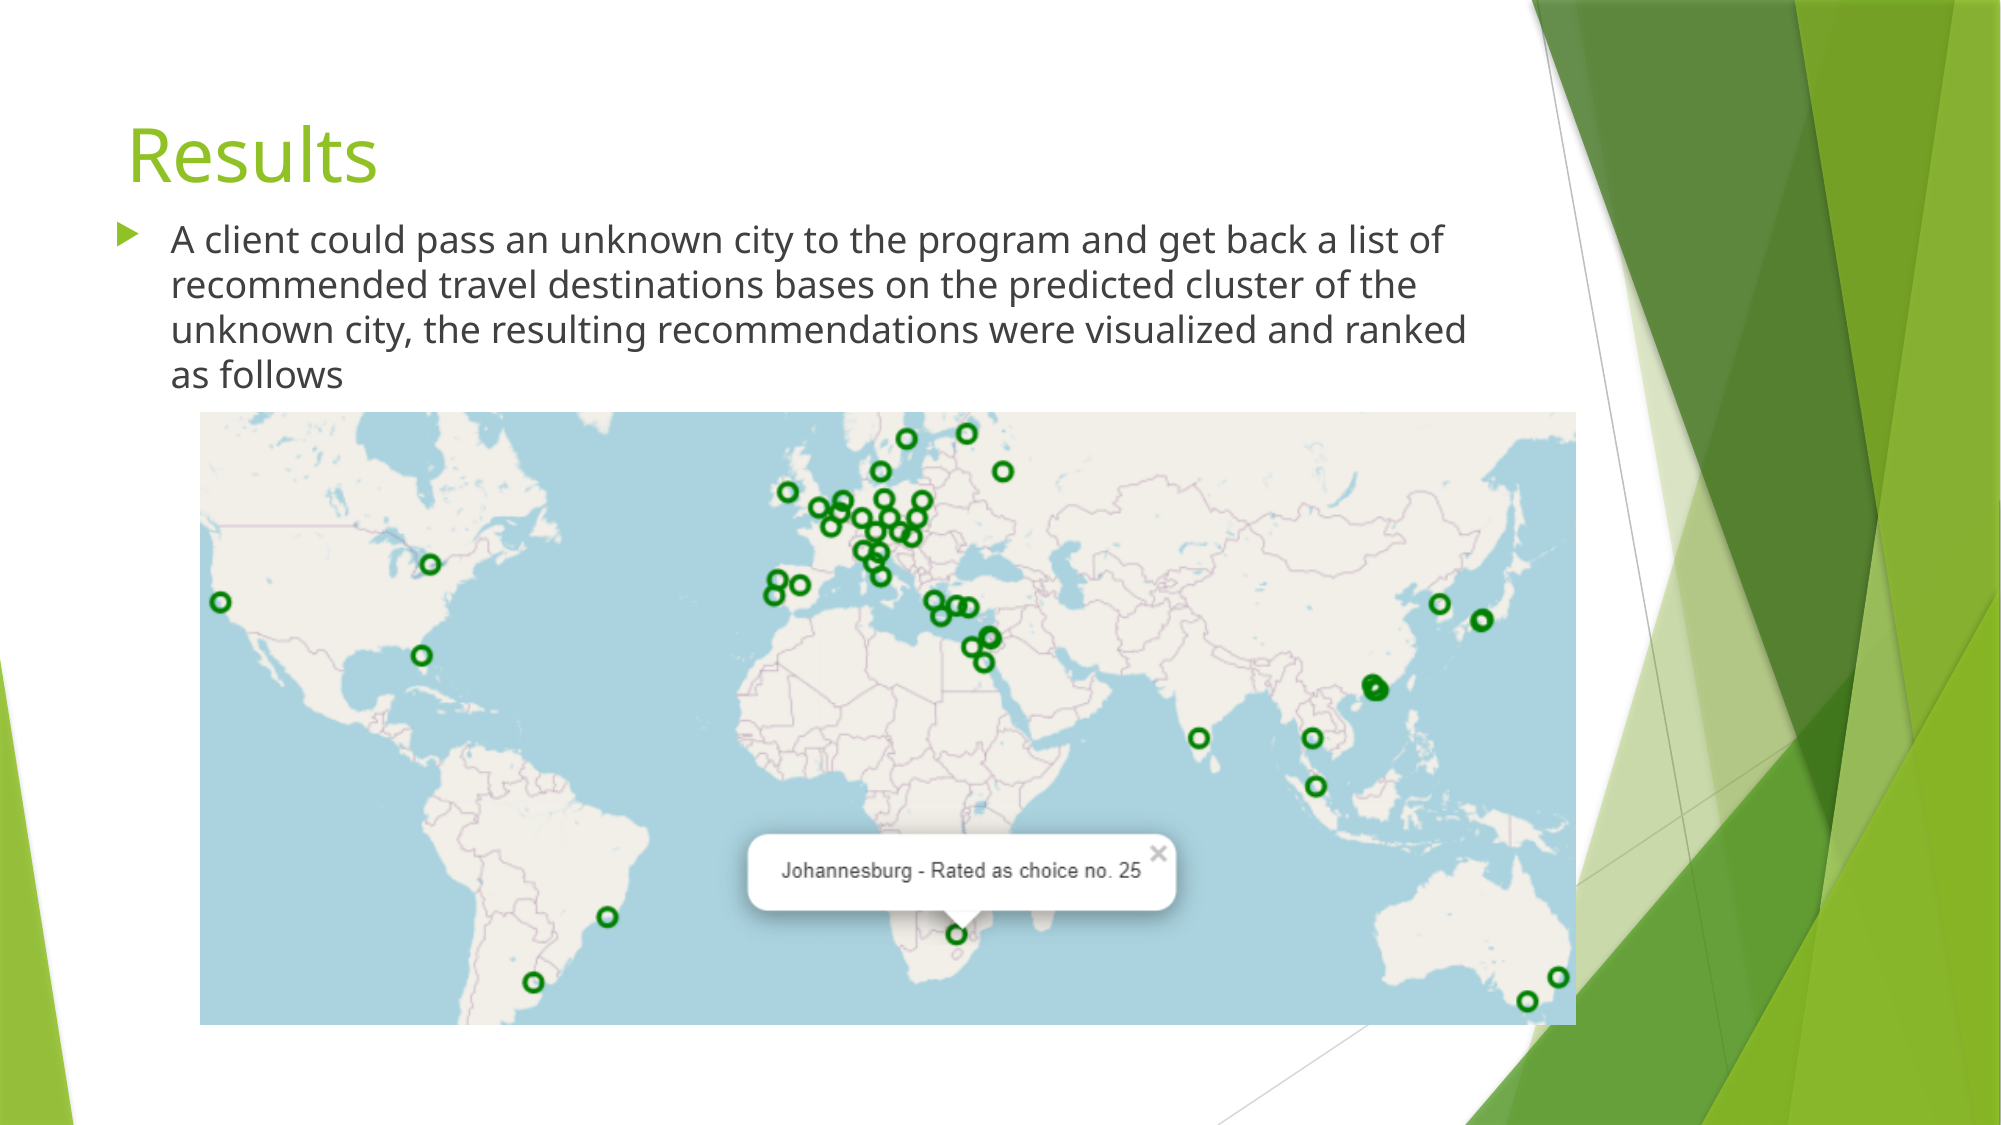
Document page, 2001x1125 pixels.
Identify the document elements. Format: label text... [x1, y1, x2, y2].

picture [199, 411, 1576, 1026]
list A client could pass an unknown city to the program and get back a list of recommended travel destinations bases on the predicted cluster of the unknown city, the resulting recommendations were visualized and ranked as follows [99, 208, 1510, 845]
title Results [111, 99, 1522, 209]
